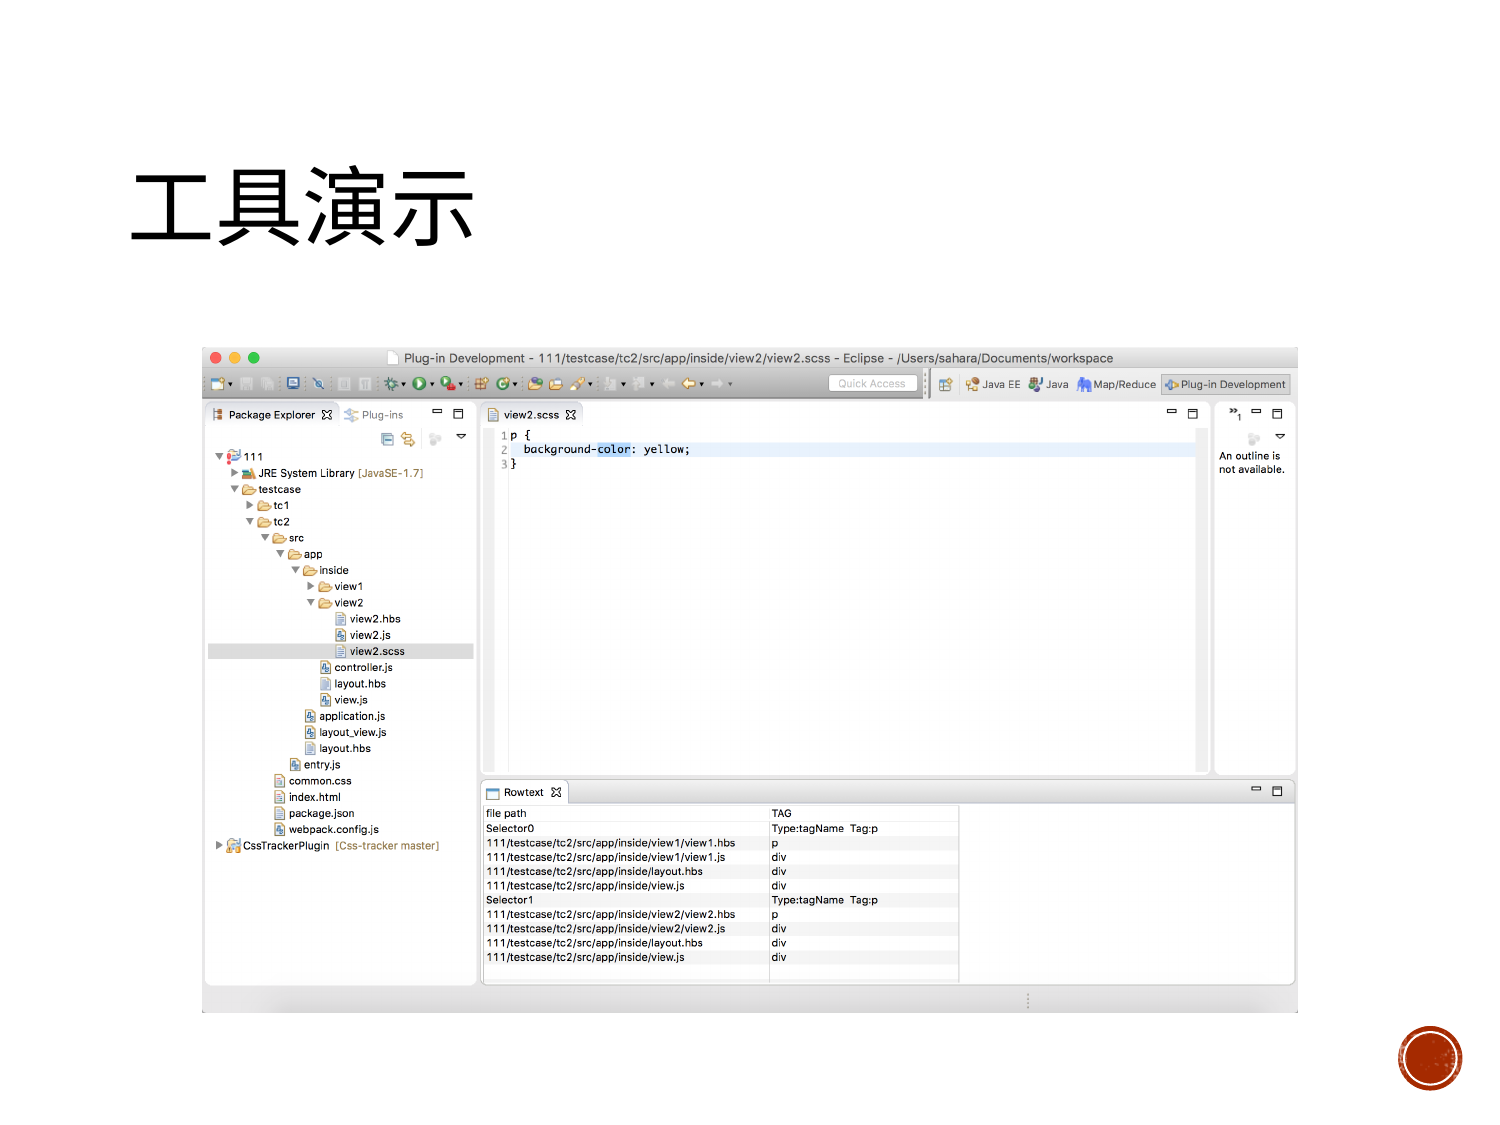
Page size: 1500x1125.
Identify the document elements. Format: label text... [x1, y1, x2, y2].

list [205, 350, 1296, 1011]
title 工具演示 [112, 79, 1388, 344]
